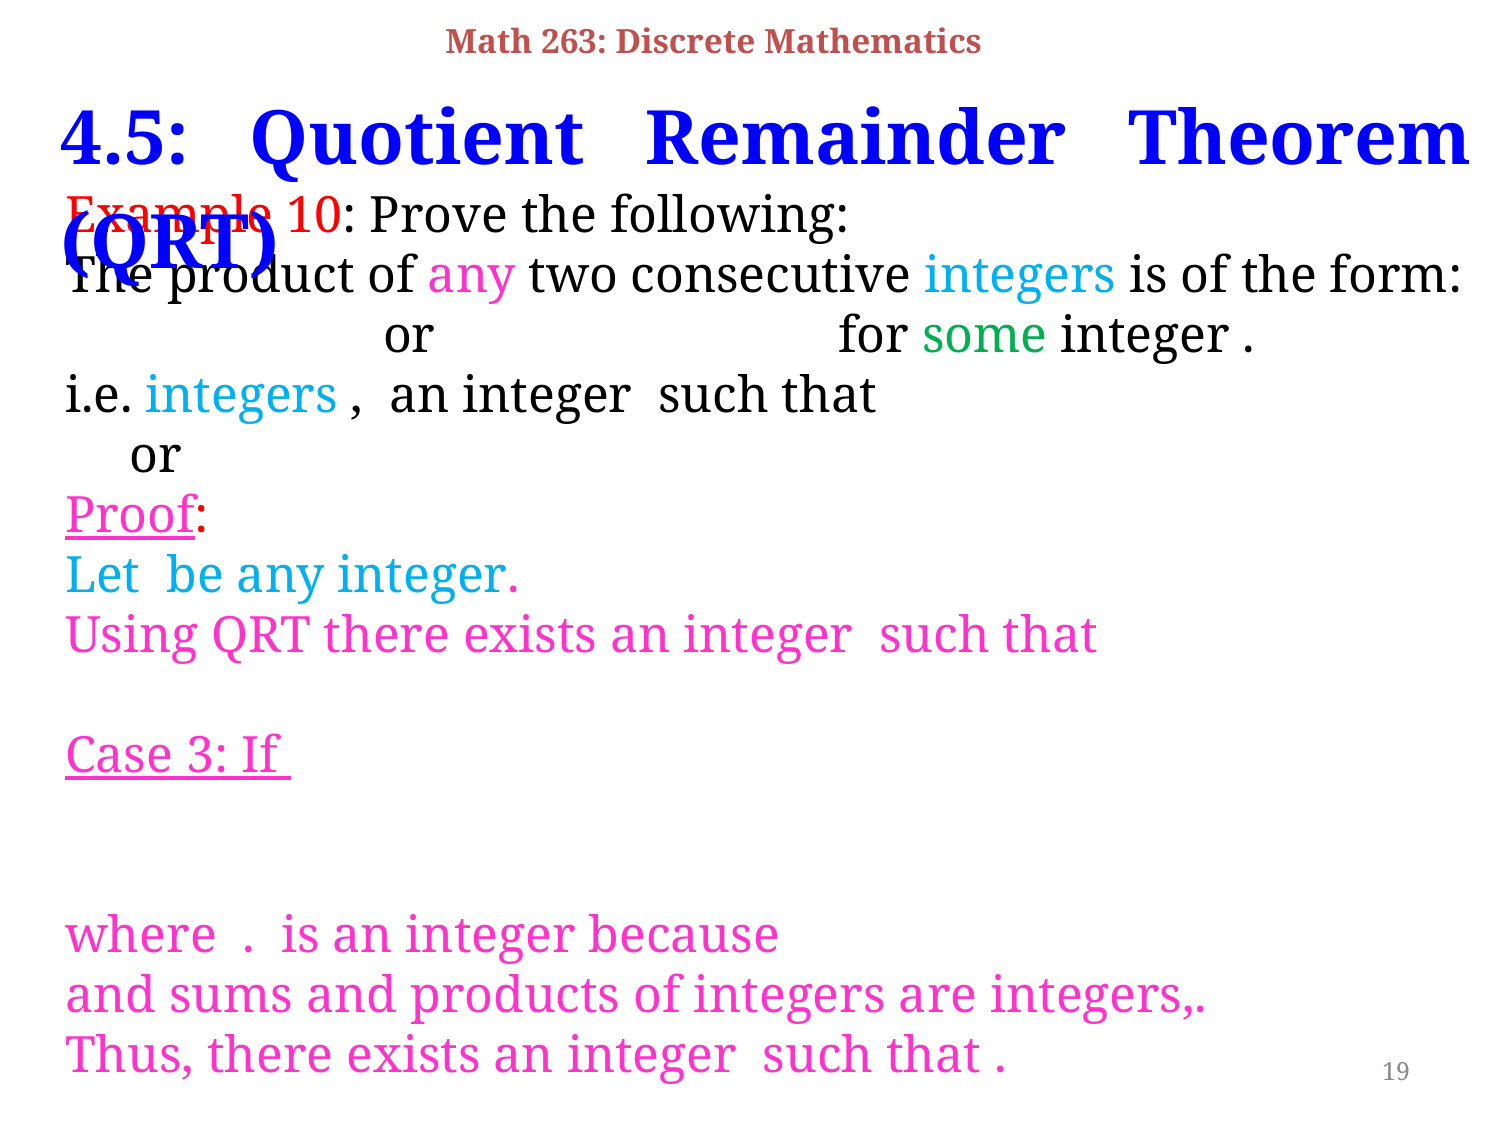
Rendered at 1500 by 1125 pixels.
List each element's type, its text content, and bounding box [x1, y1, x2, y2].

slide_number 19 [1074, 1042, 1425, 1103]
text_box 4.5: Quotient Remainder Theorem (QRT) [45, 69, 1488, 291]
text_box Math 263: Discrete Mathematics [40, 12, 1463, 68]
